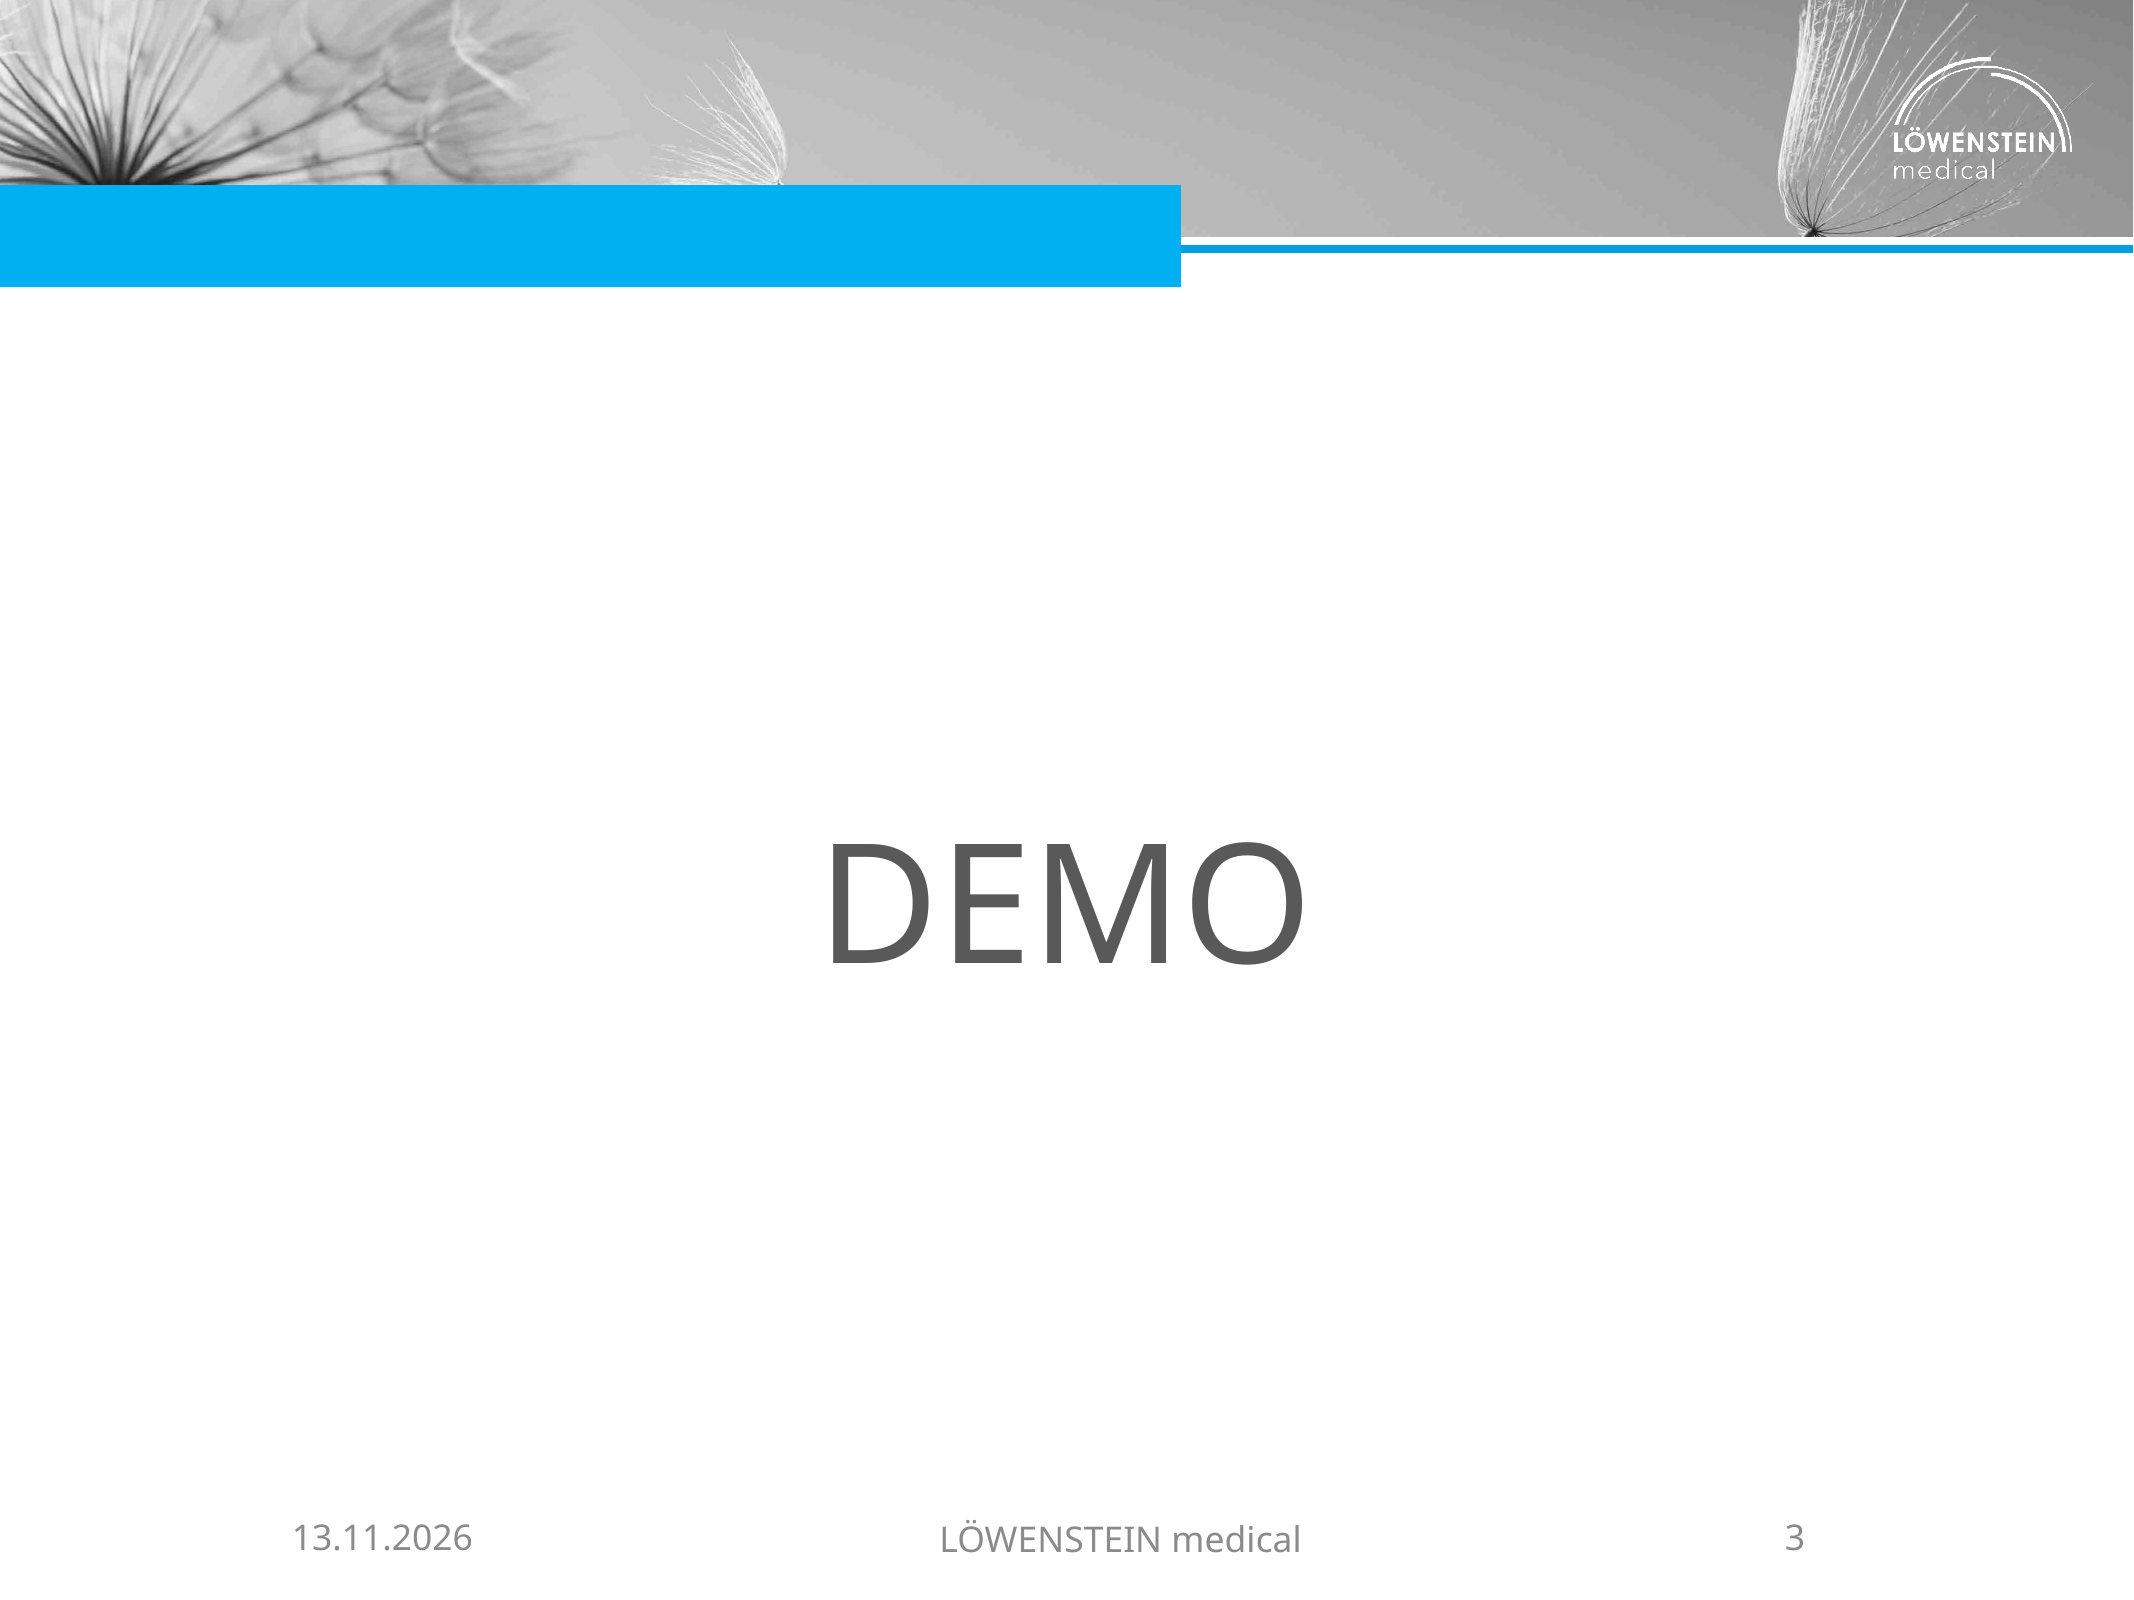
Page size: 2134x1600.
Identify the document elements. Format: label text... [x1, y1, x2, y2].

footer LÖWENSTEIN medical [760, 1496, 1481, 1582]
title DEMO [145, 352, 1986, 1008]
slide_number 3 [1554, 1496, 2035, 1582]
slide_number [276, 1496, 758, 1582]
picture [0, 0, 2134, 237]
